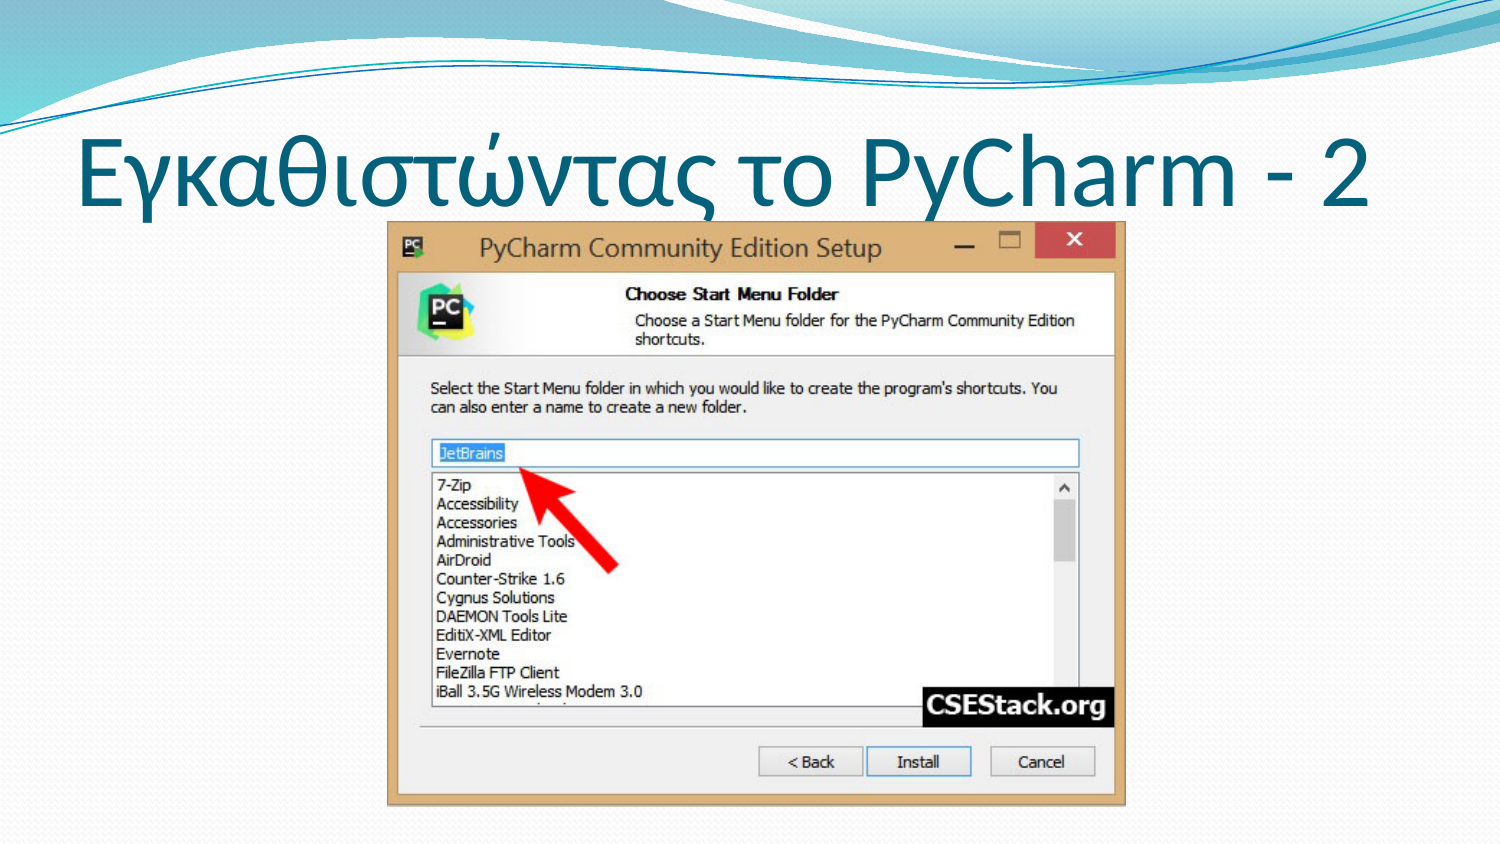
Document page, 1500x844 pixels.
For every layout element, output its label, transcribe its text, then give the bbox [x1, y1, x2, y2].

picture [387, 221, 1127, 807]
title Εγκαθιστώντας το PyCharm - 2 [75, 86, 1438, 228]
